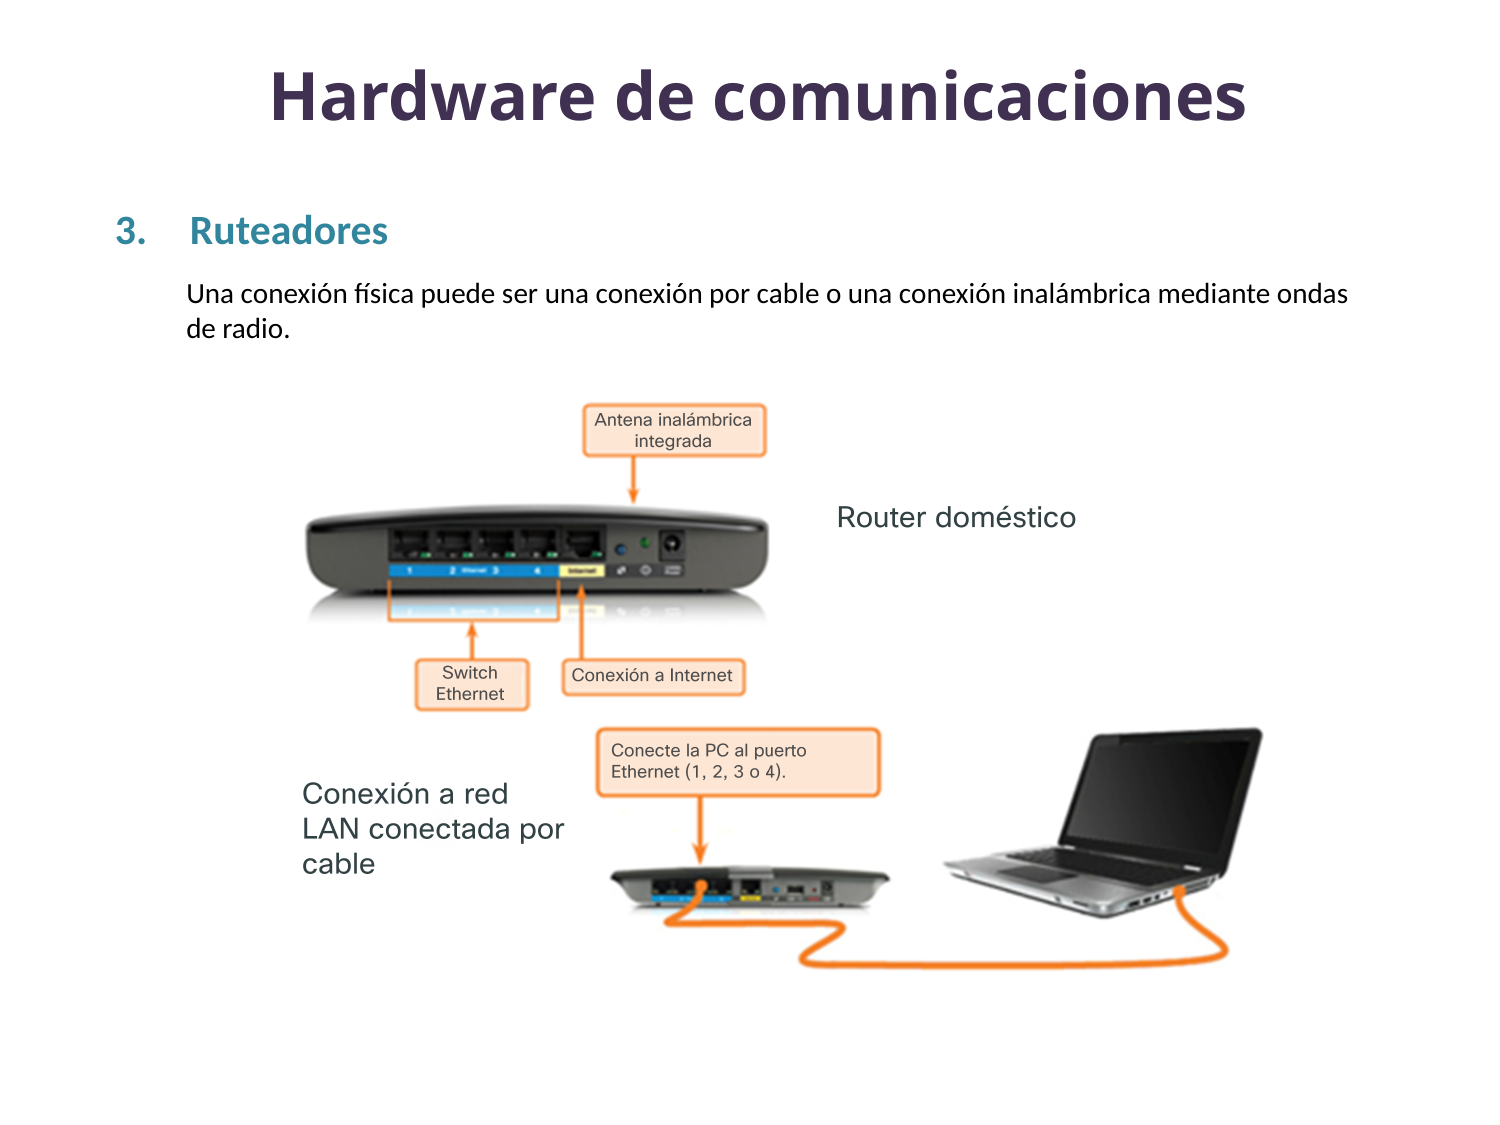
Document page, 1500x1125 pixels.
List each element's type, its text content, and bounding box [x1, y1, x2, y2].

text_box Hardware de comunicaciones [14, 0, 1486, 188]
picture [265, 349, 1275, 977]
list Una conexión física puede ser una conexión por cable o una conexión inalámbrica mediante ondas de radio. [171, 267, 1400, 920]
text_box Ruteadores [100, 145, 649, 260]
